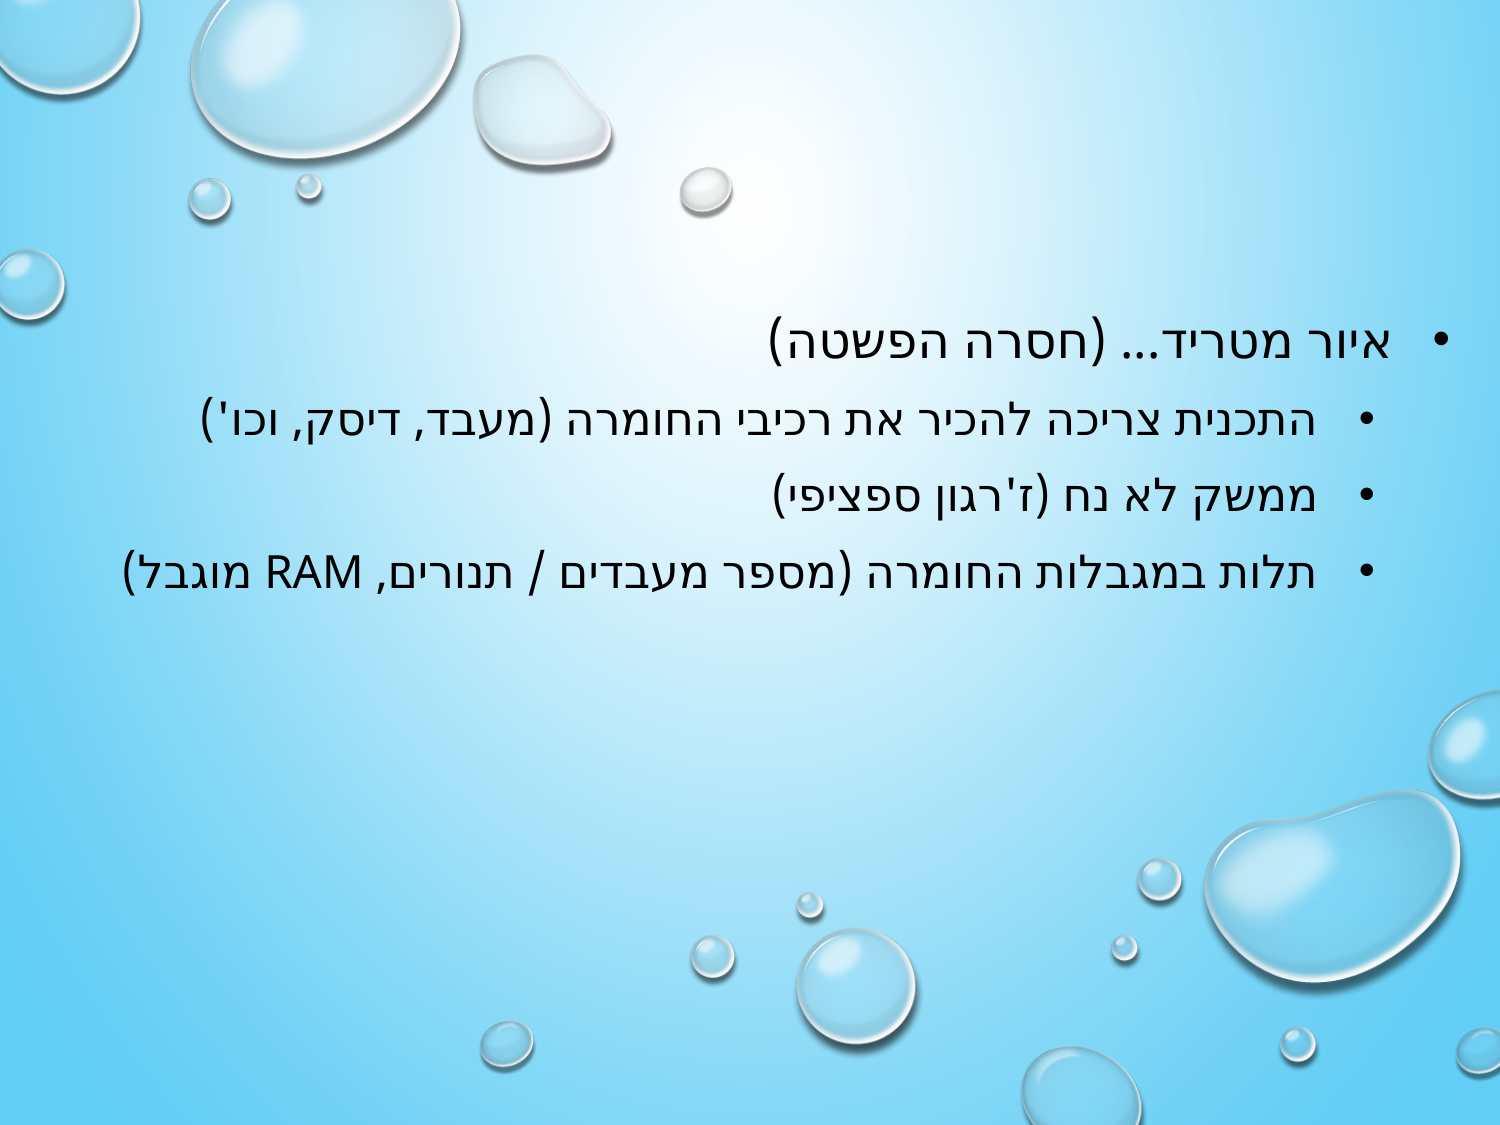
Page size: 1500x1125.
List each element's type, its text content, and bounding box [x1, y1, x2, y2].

subtitle איור מטריד... (חסרה הפשטה) התכנית צריכה להכיר את רכיבי החומרה (מעבד, דיסק, וכו') ממשק לא נח (ז'רגון ספציפי) תלות במגבלות החומרה (מספר מעבדים / תנורים, RAM מוגבל) [35, 288, 1465, 980]
picture [0, 0, 1500, 1125]
